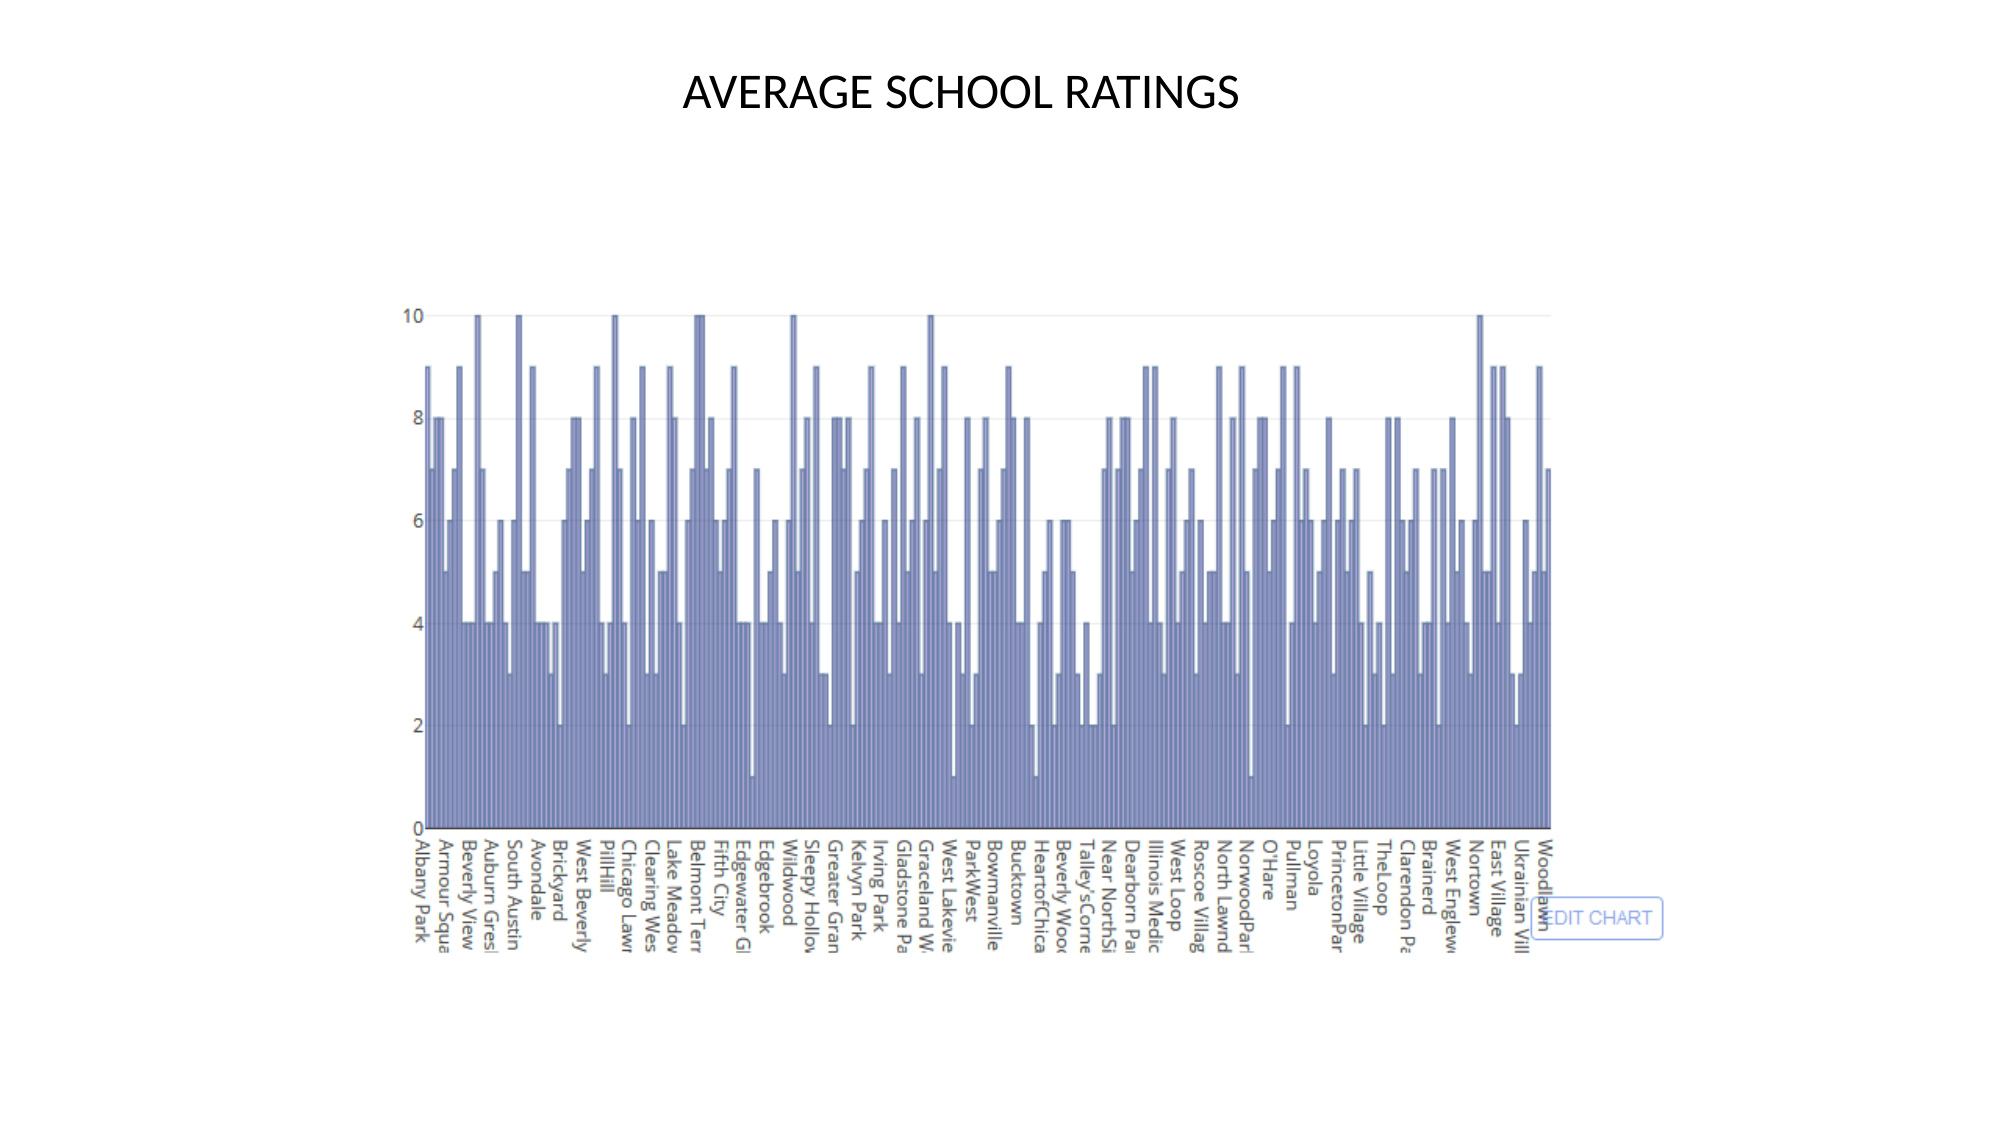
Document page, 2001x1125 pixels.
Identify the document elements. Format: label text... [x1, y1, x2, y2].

picture [305, 259, 1695, 989]
text_box AVERAGE SCHOOL RATINGS [667, 51, 1296, 127]
